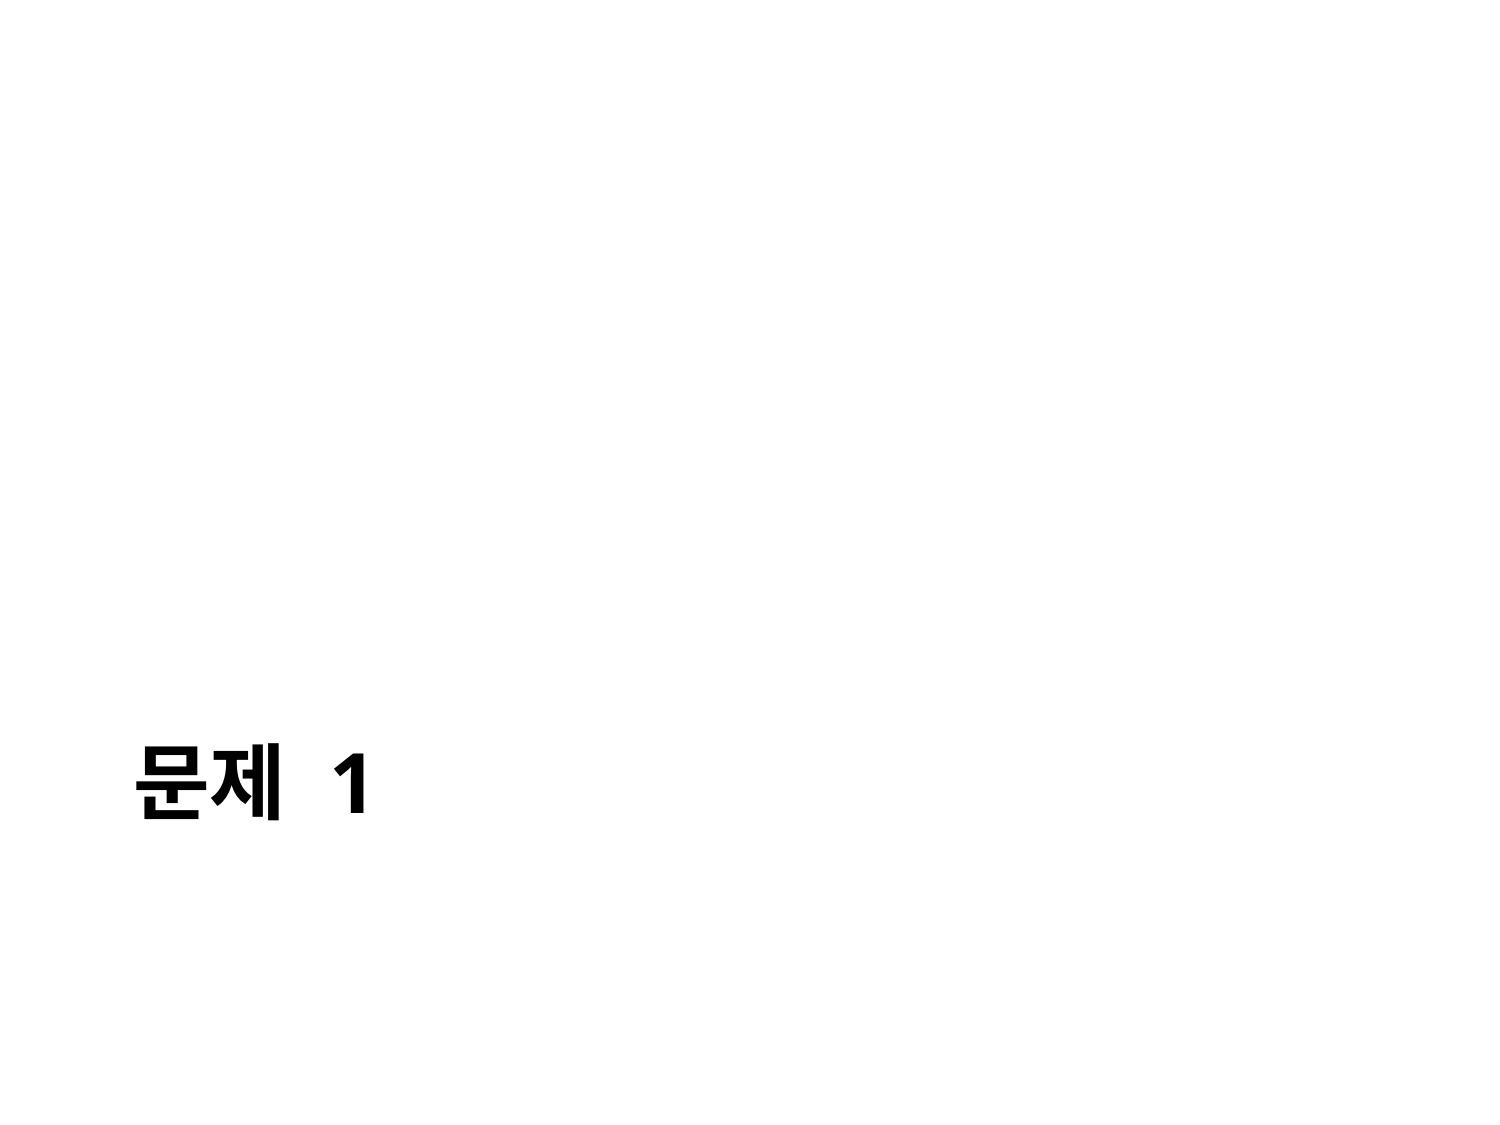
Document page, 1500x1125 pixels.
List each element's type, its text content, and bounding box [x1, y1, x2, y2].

title 문제 1 [118, 722, 1394, 947]
